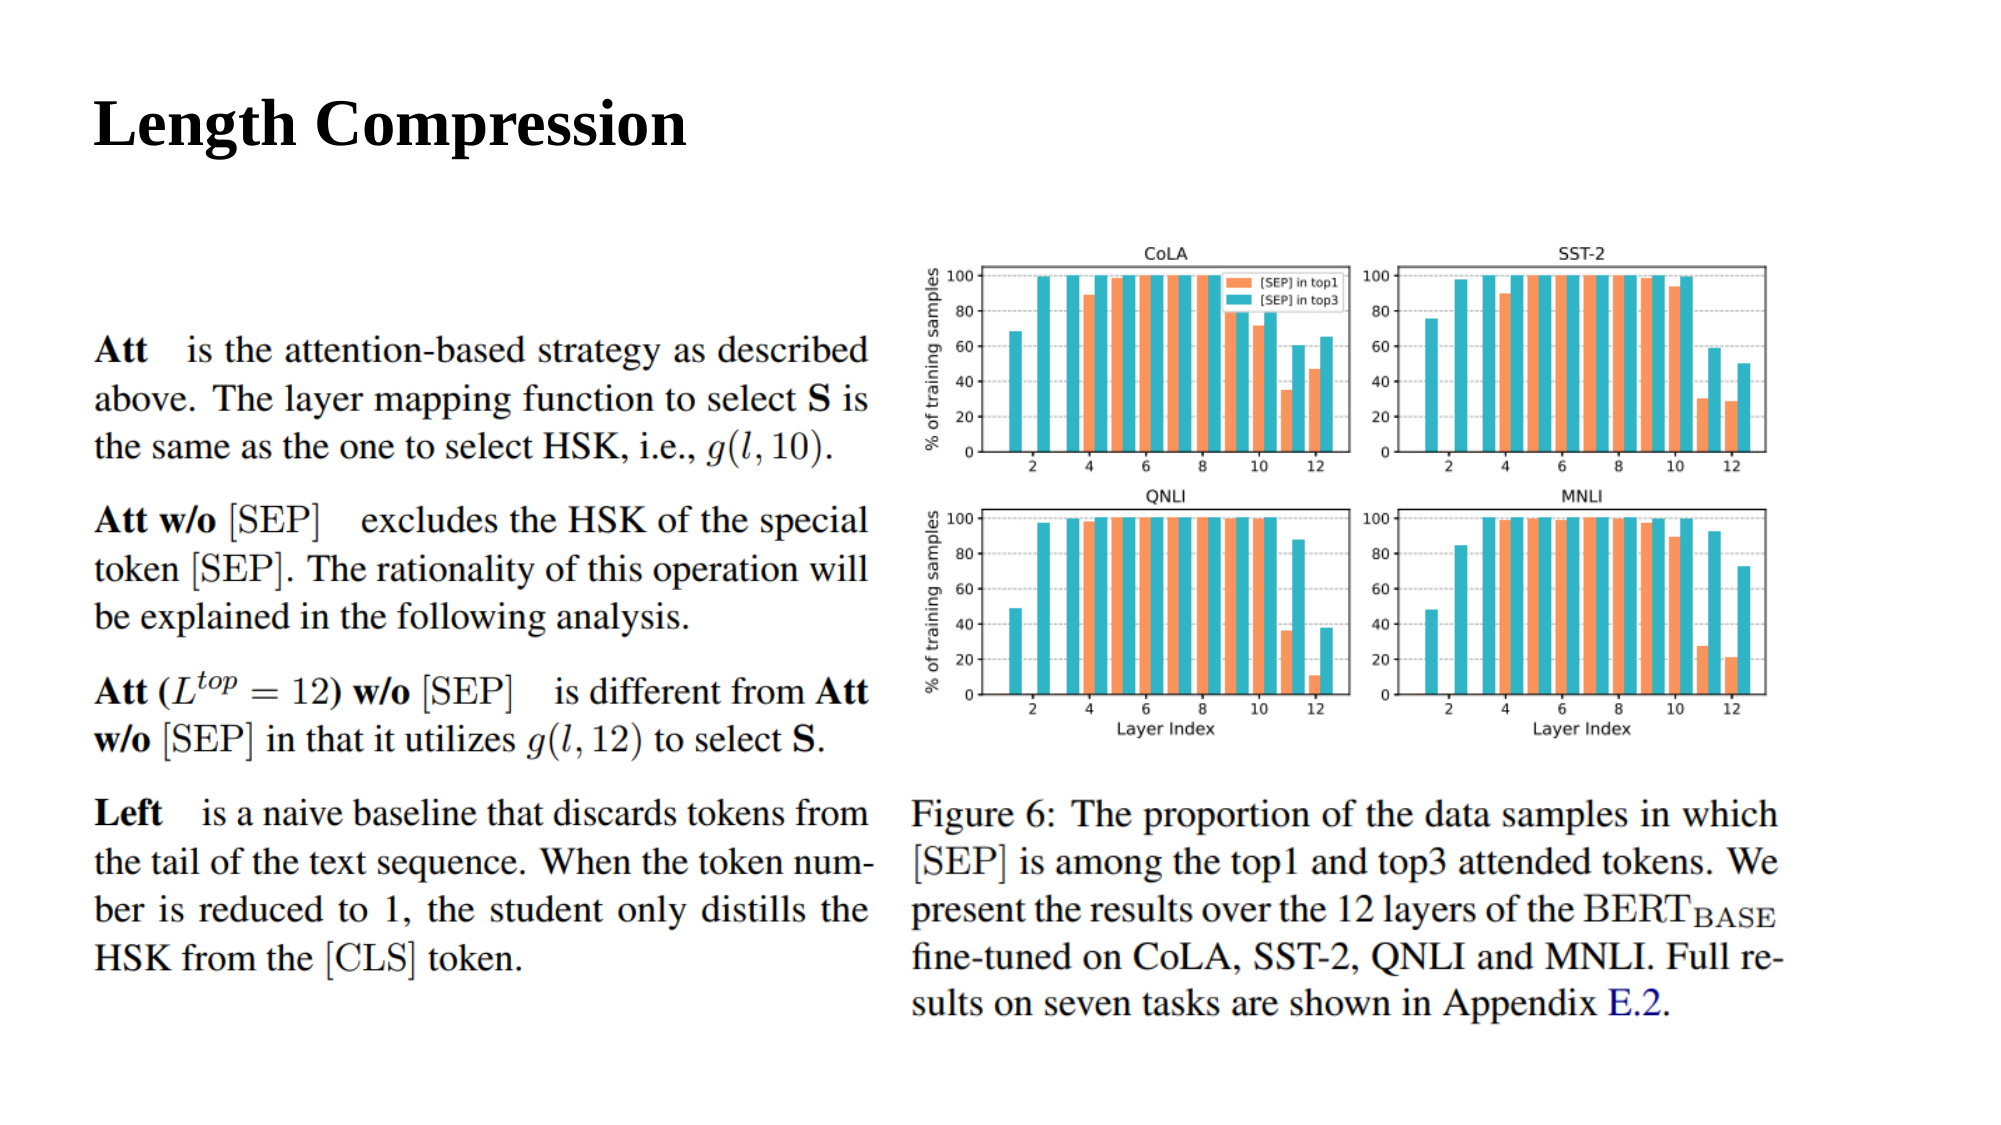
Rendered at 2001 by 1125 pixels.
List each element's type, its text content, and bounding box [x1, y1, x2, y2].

picture [78, 317, 889, 993]
text_box Length Compression [78, 71, 1000, 166]
picture [903, 225, 1798, 1035]
